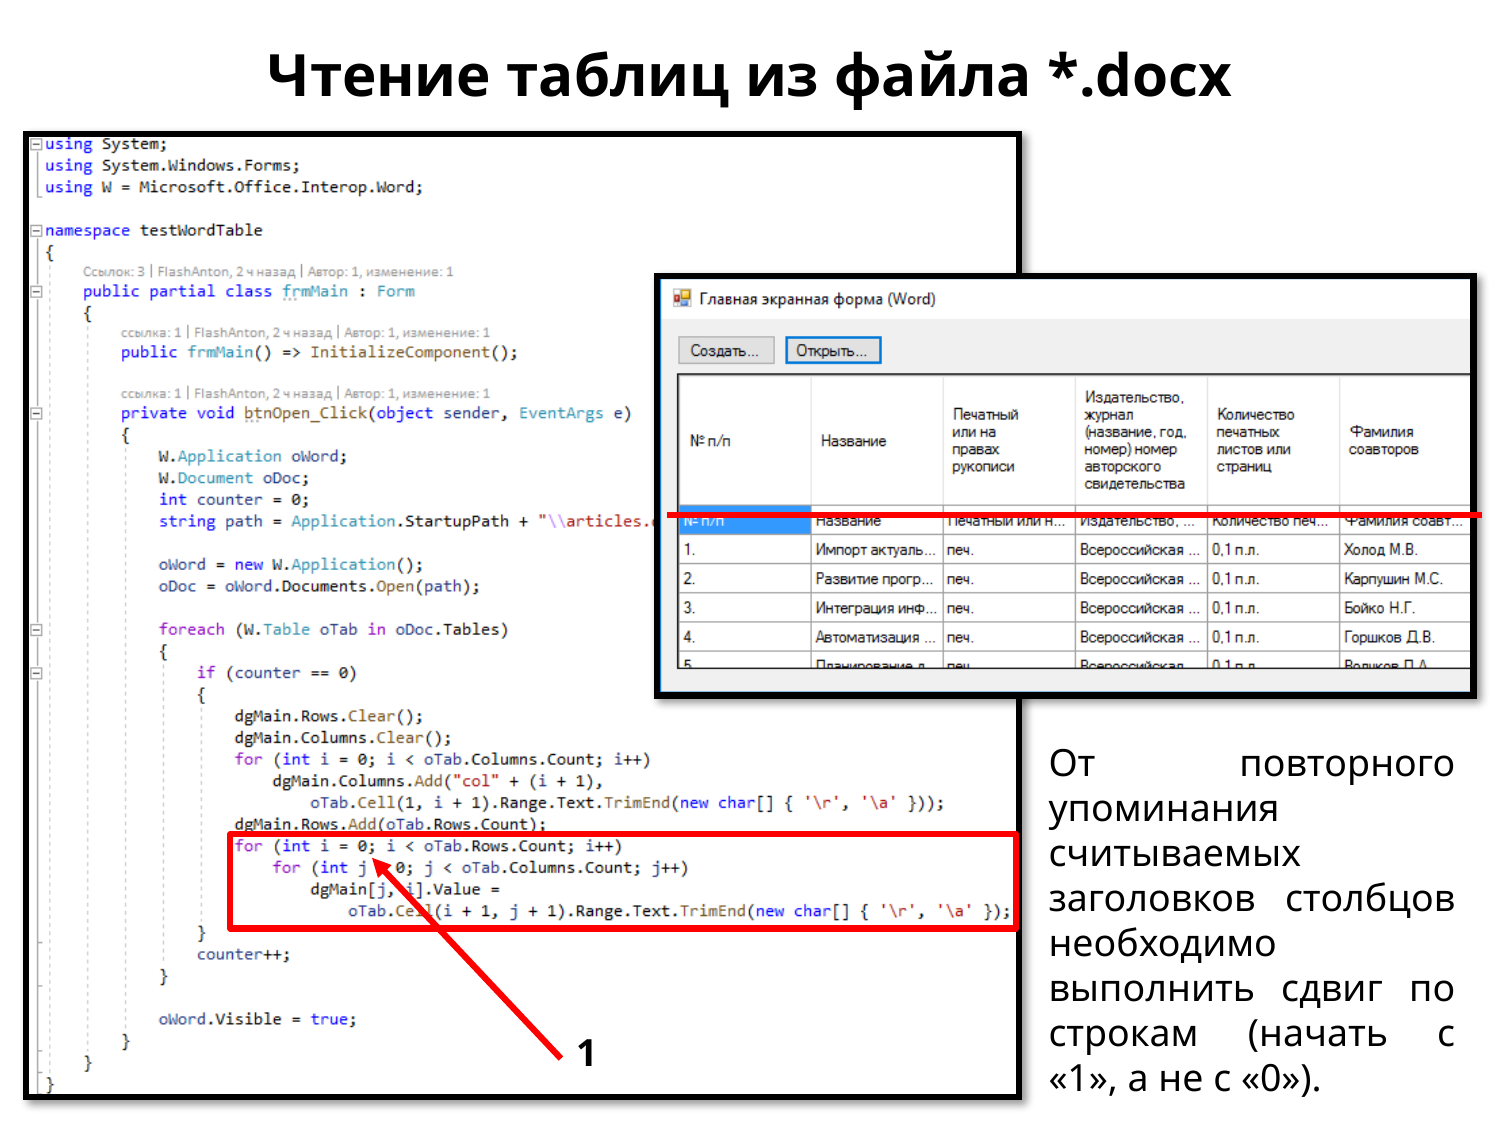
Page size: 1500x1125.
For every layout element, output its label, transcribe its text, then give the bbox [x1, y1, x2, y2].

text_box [371, 857, 562, 1059]
text_box Чтение таблиц из файла *.docx [17, 30, 1483, 116]
text_box От повторного упоминания считываемых заголовков столбцов необходимо выполнить сдвиг по строкам (начать с «1», а не с «0»). [1033, 731, 1471, 1107]
picture [29, 136, 1471, 1095]
